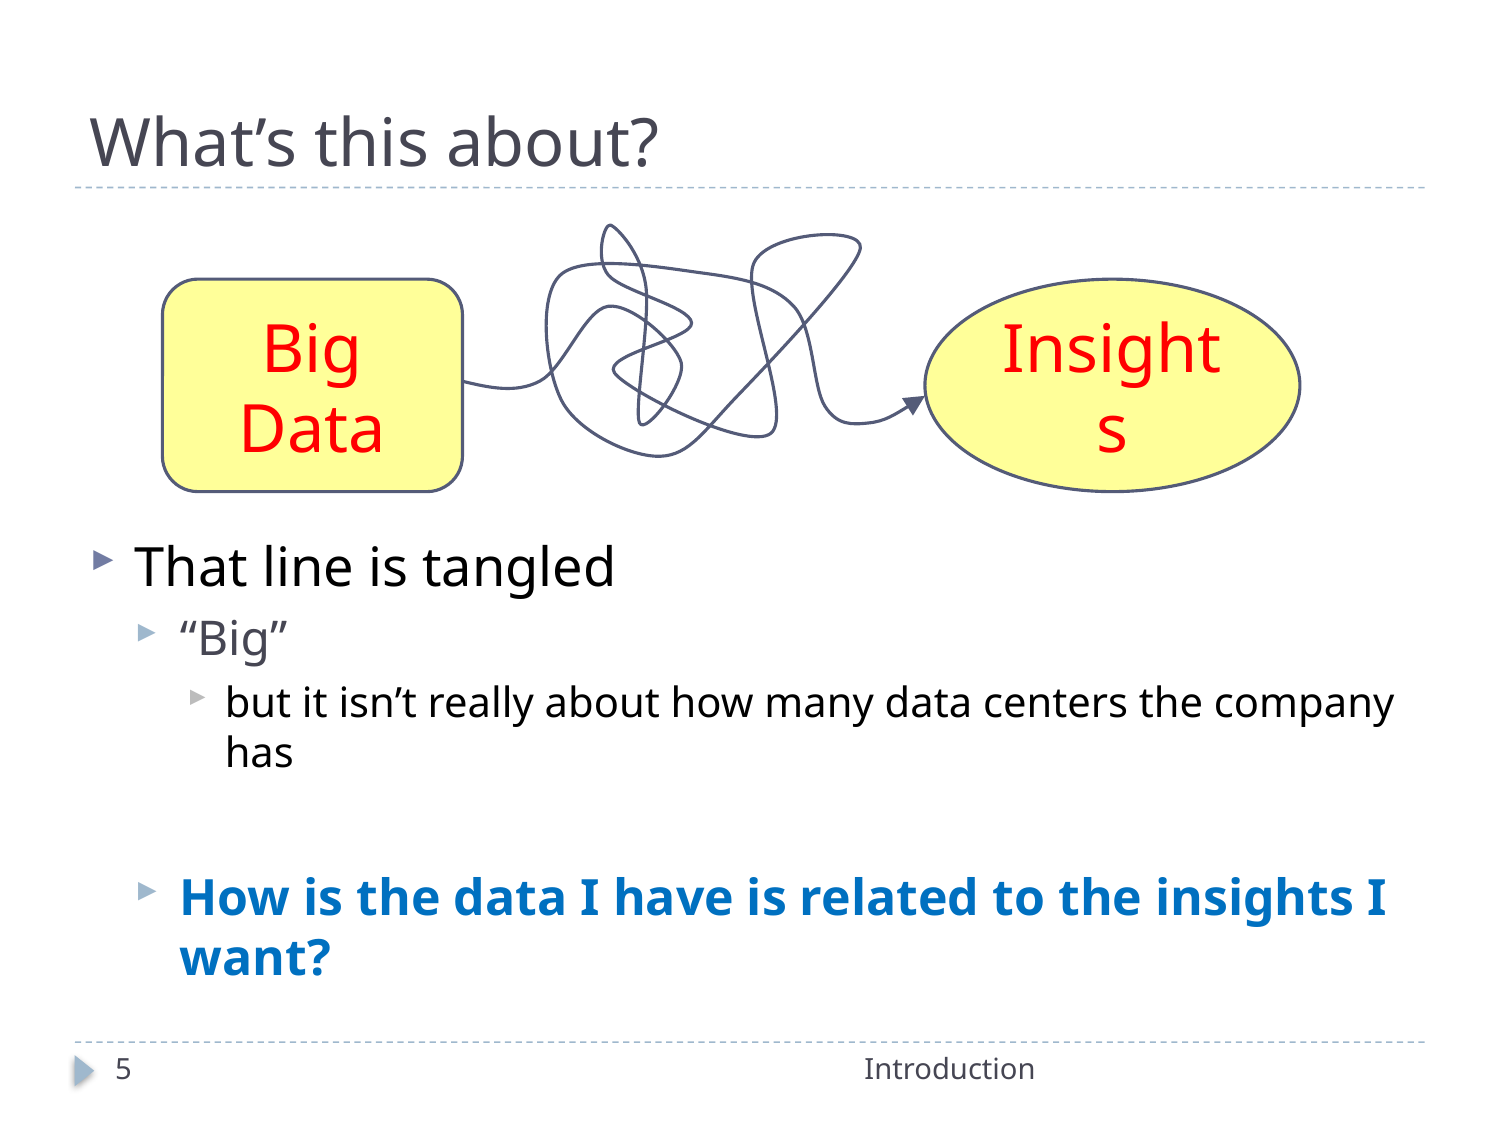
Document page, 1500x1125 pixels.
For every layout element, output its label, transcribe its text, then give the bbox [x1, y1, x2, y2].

list That line is tangled “Big” but it isn’t really about how many data centers the company has How is the data I have is related to the insights I want? [75, 525, 1425, 1010]
title What’s this about? [75, 24, 1425, 188]
text_box Insights [923, 277, 1302, 494]
text_box Big Data [160, 277, 465, 494]
footer Introduction [475, 1042, 1051, 1103]
text_box [462, 223, 925, 458]
slide_number 5 [100, 1042, 426, 1103]
